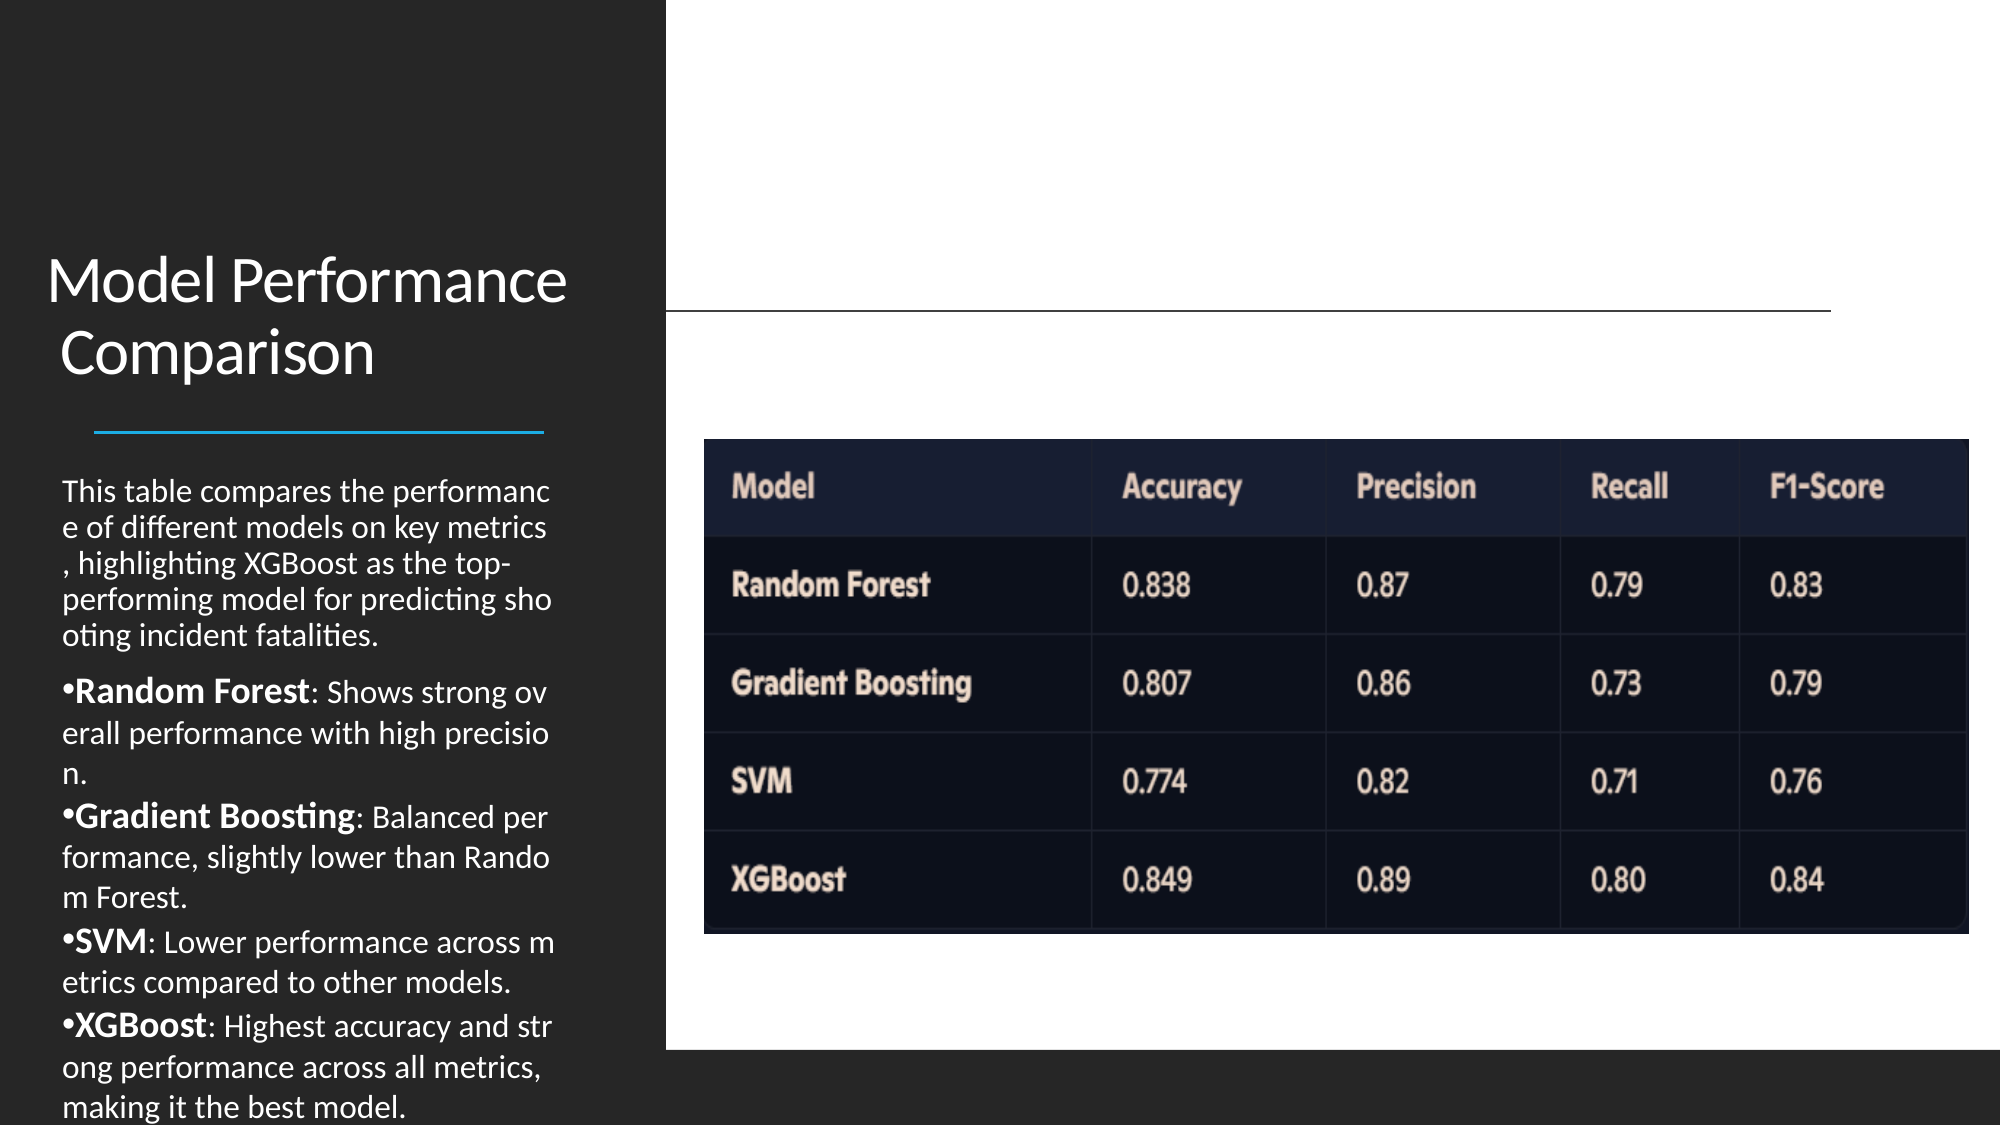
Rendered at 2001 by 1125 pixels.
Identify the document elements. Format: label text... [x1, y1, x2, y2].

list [703, 439, 1969, 935]
text_box This table compares the performance of different models on key metrics, highlighting XGBoost as the top-performing model for predicting shooting incident fatalities. Random Forest: Shows strong overall performance with high precision. Gradient Boosting: Balanced performance, slightly lower than Random Forest. SVM: Lower performance across metrics compared to other models. XGBoost: Highest accuracy and strong performance across all metrics, making it the best model. [62, 466, 556, 971]
title Model Performance Comparison [30, 188, 587, 611]
text_box [0, 0, 667, 1125]
